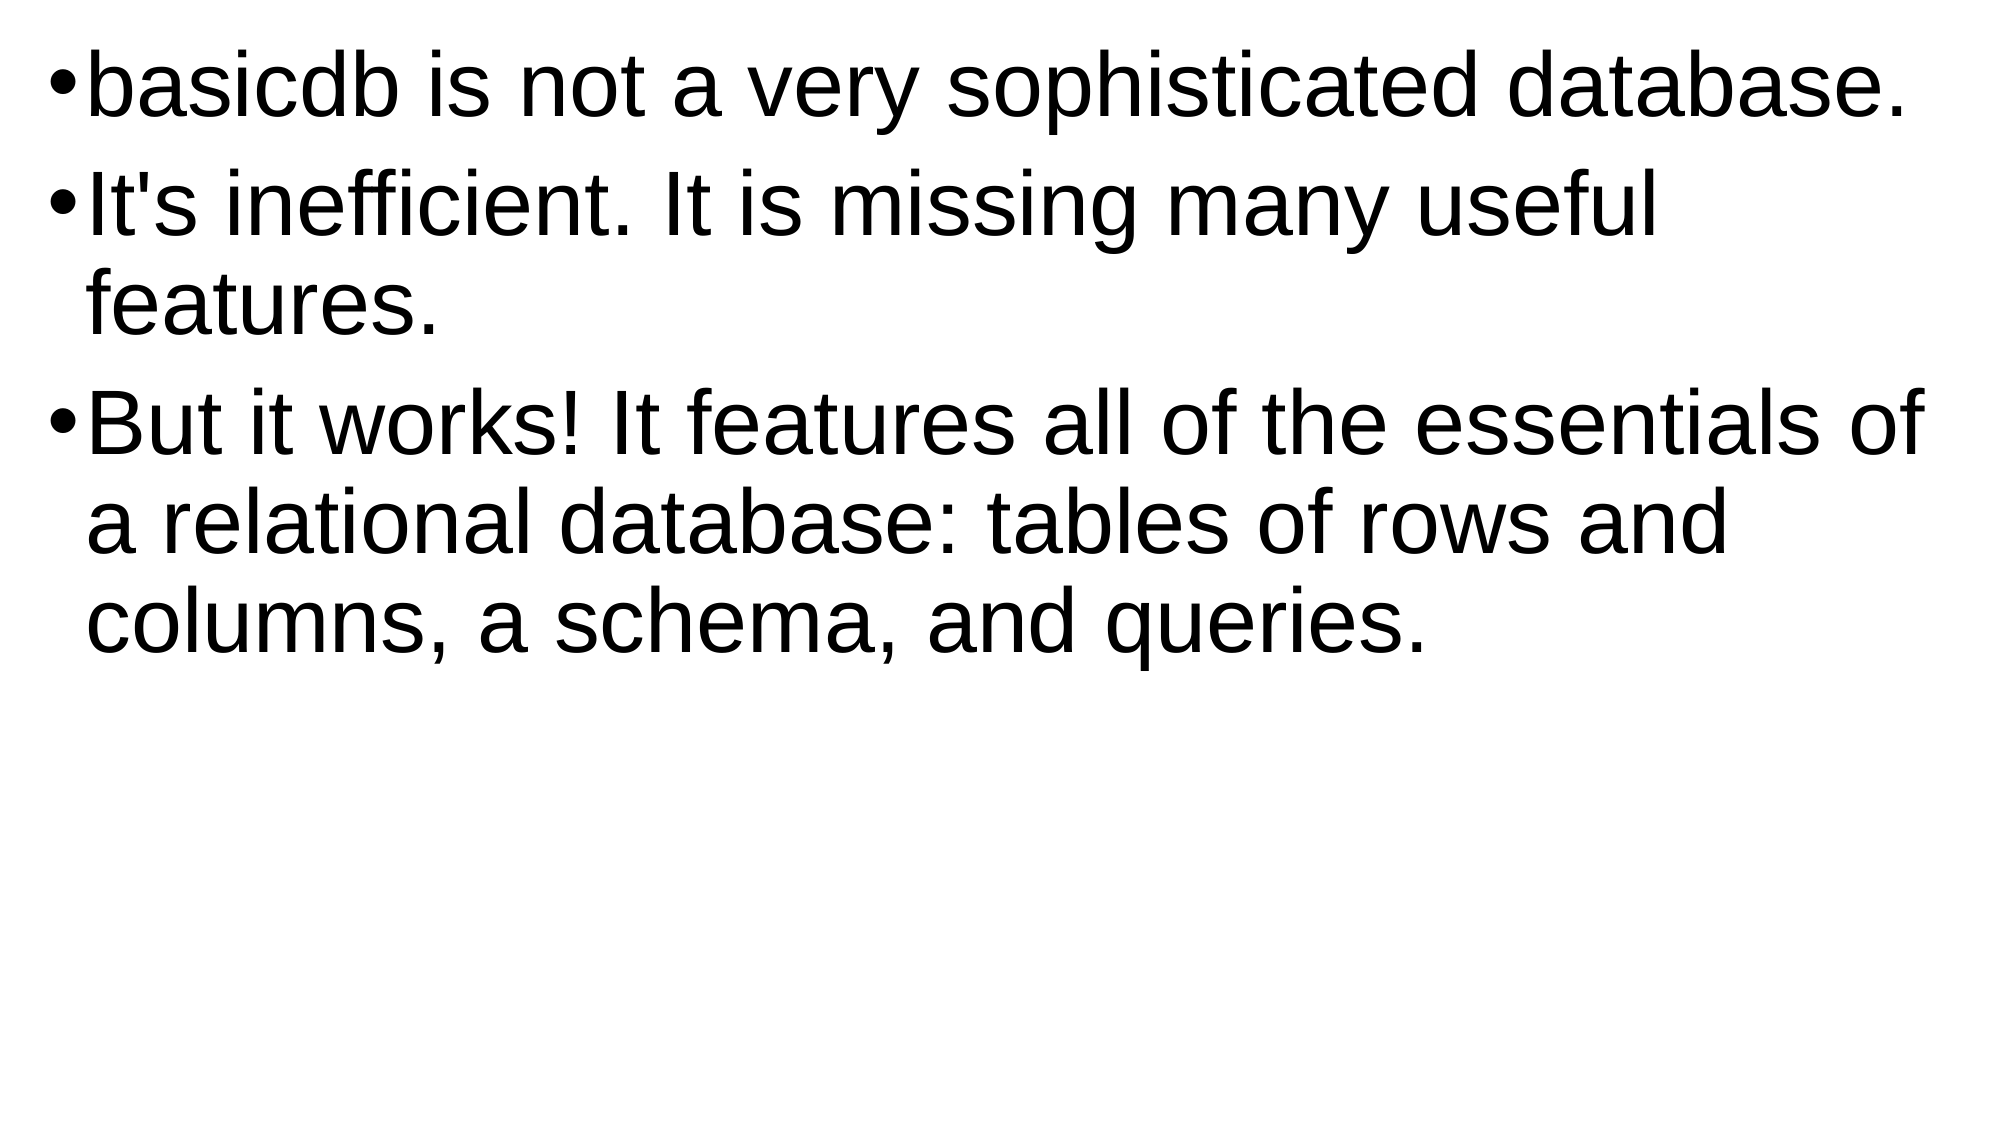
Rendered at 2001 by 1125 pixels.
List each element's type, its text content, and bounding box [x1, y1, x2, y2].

list basicdb is not a very sophisticated database. It's inefficient. It is missing many useful features. But it works! It features all of the essentials of a relational database: tables of rows and columns, a schema, and queries. [32, 29, 1967, 1091]
